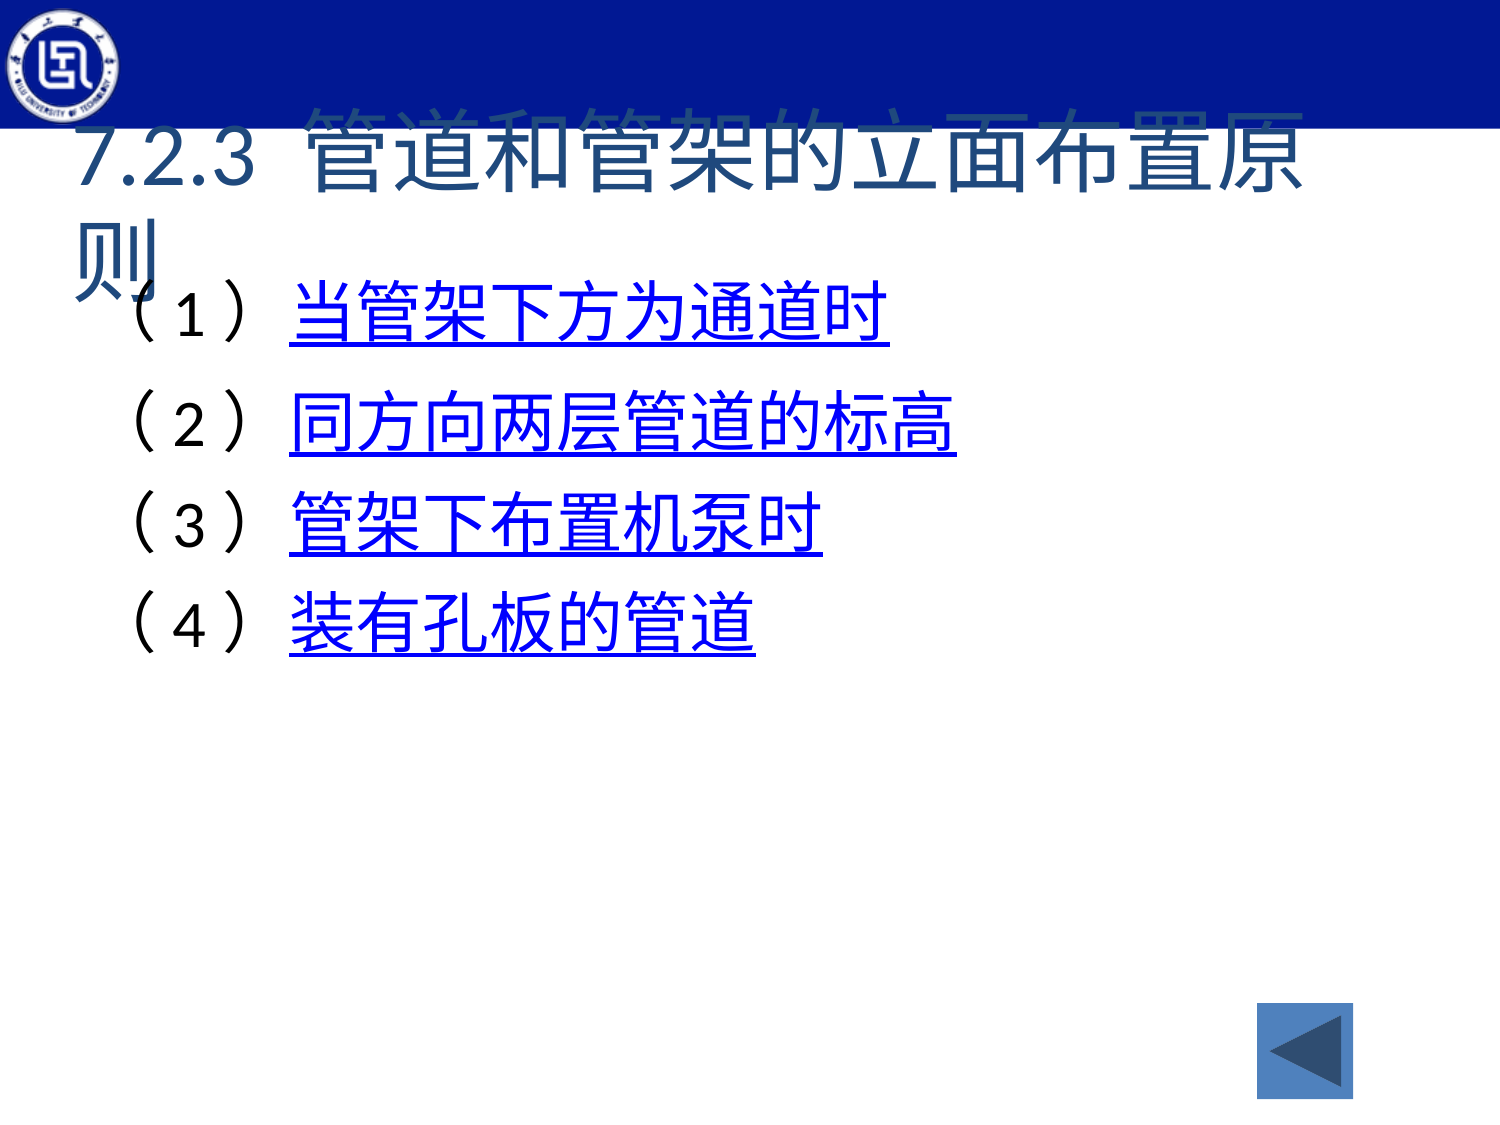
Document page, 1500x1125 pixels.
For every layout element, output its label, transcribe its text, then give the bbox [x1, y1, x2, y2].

title 7.2.3 管道和管架的立面布置原则 [56, 109, 1396, 298]
picture [1, 7, 123, 126]
text_box [1257, 1003, 1354, 1100]
list （1）当管架下方为通道时 （2）同方向两层管道的标高 （3）管架下布置机泵时 （4）装有孔板的管道 [75, 262, 1425, 1006]
